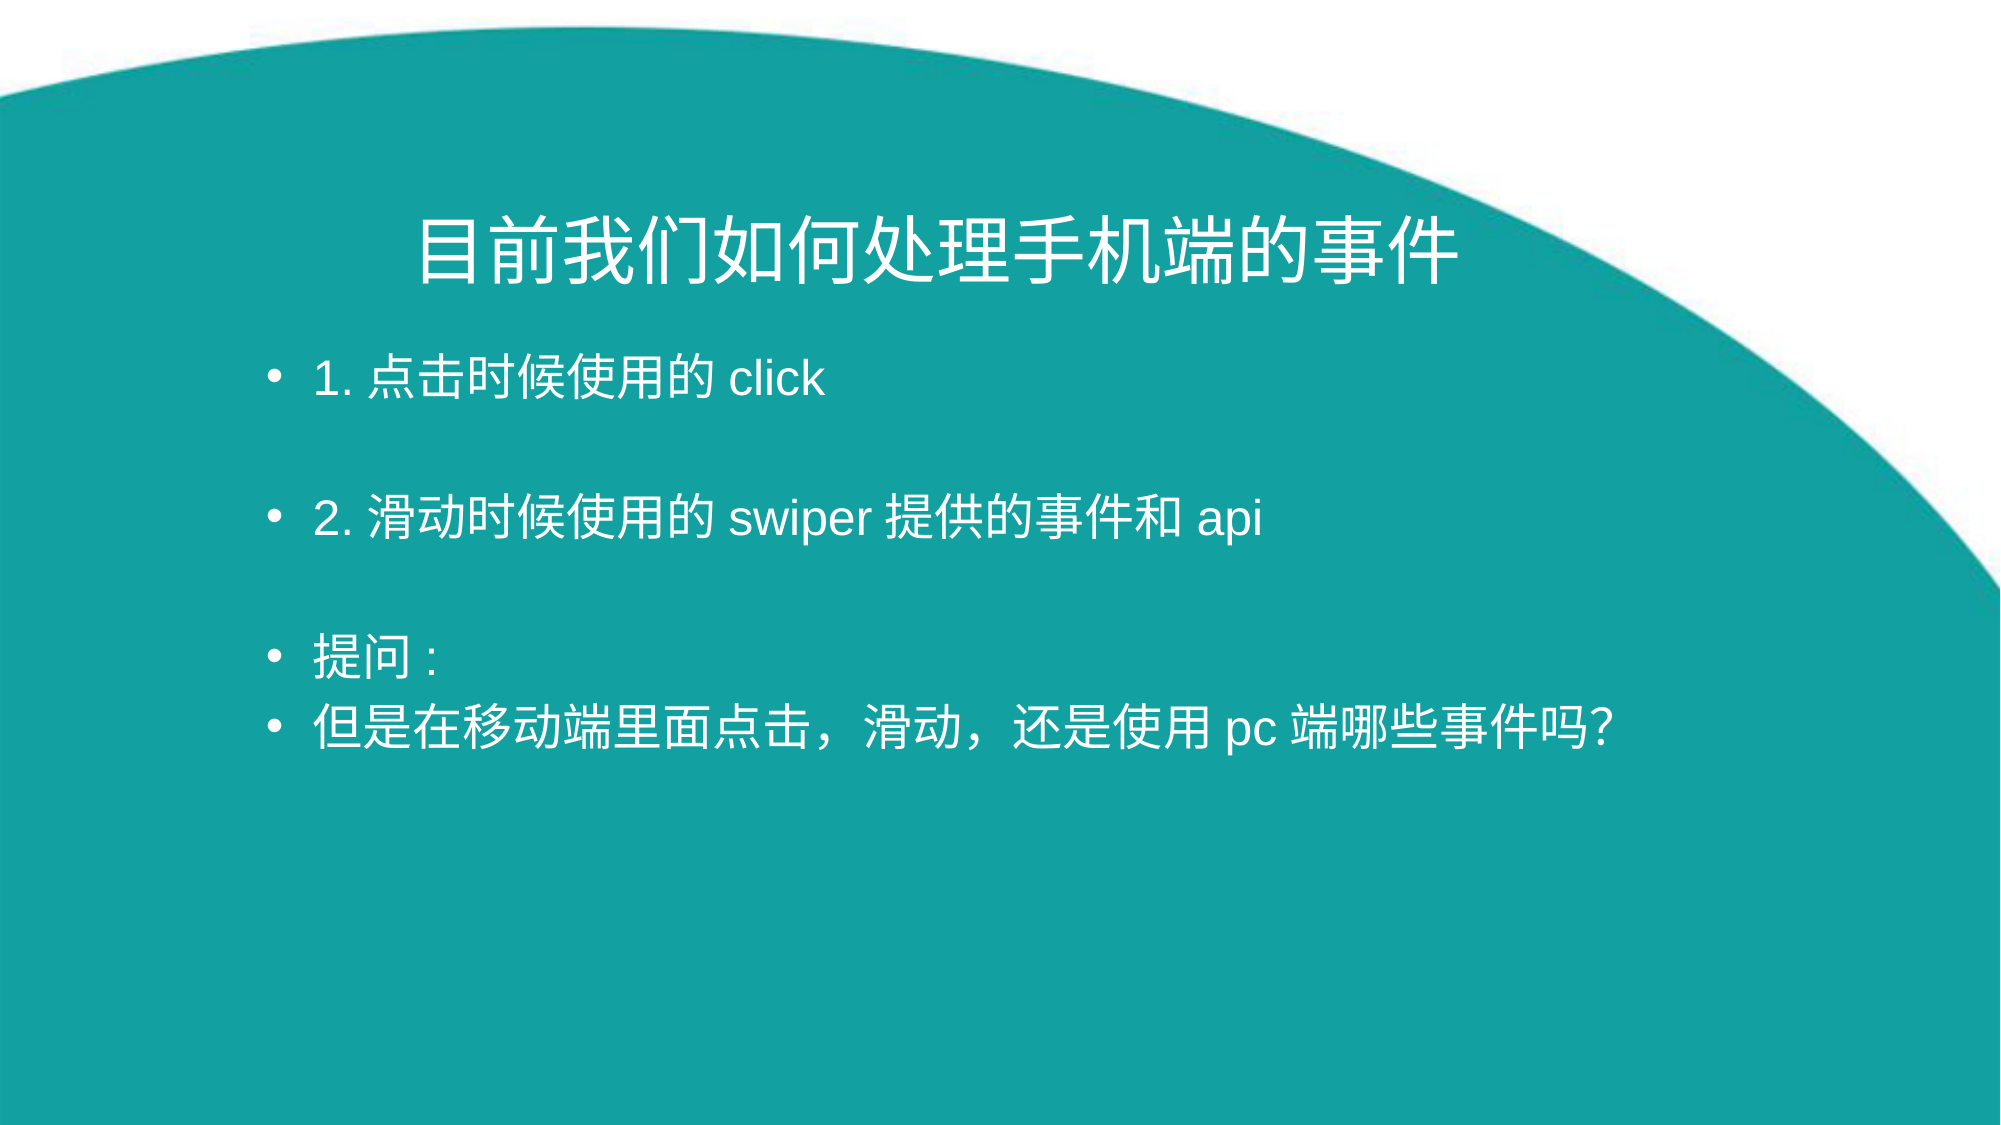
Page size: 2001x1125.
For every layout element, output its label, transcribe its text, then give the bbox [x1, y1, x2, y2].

title 目前我们如何处理手机端的事件 [396, 196, 1678, 302]
list 1.点击时候使用的click 2.滑动时候使用的swiper提供的事件和api 提问: 但是在移动端里面点击，滑动，还是使用pc端哪些事件吗？ [250, 338, 1807, 1023]
picture [0, 0, 2001, 1125]
